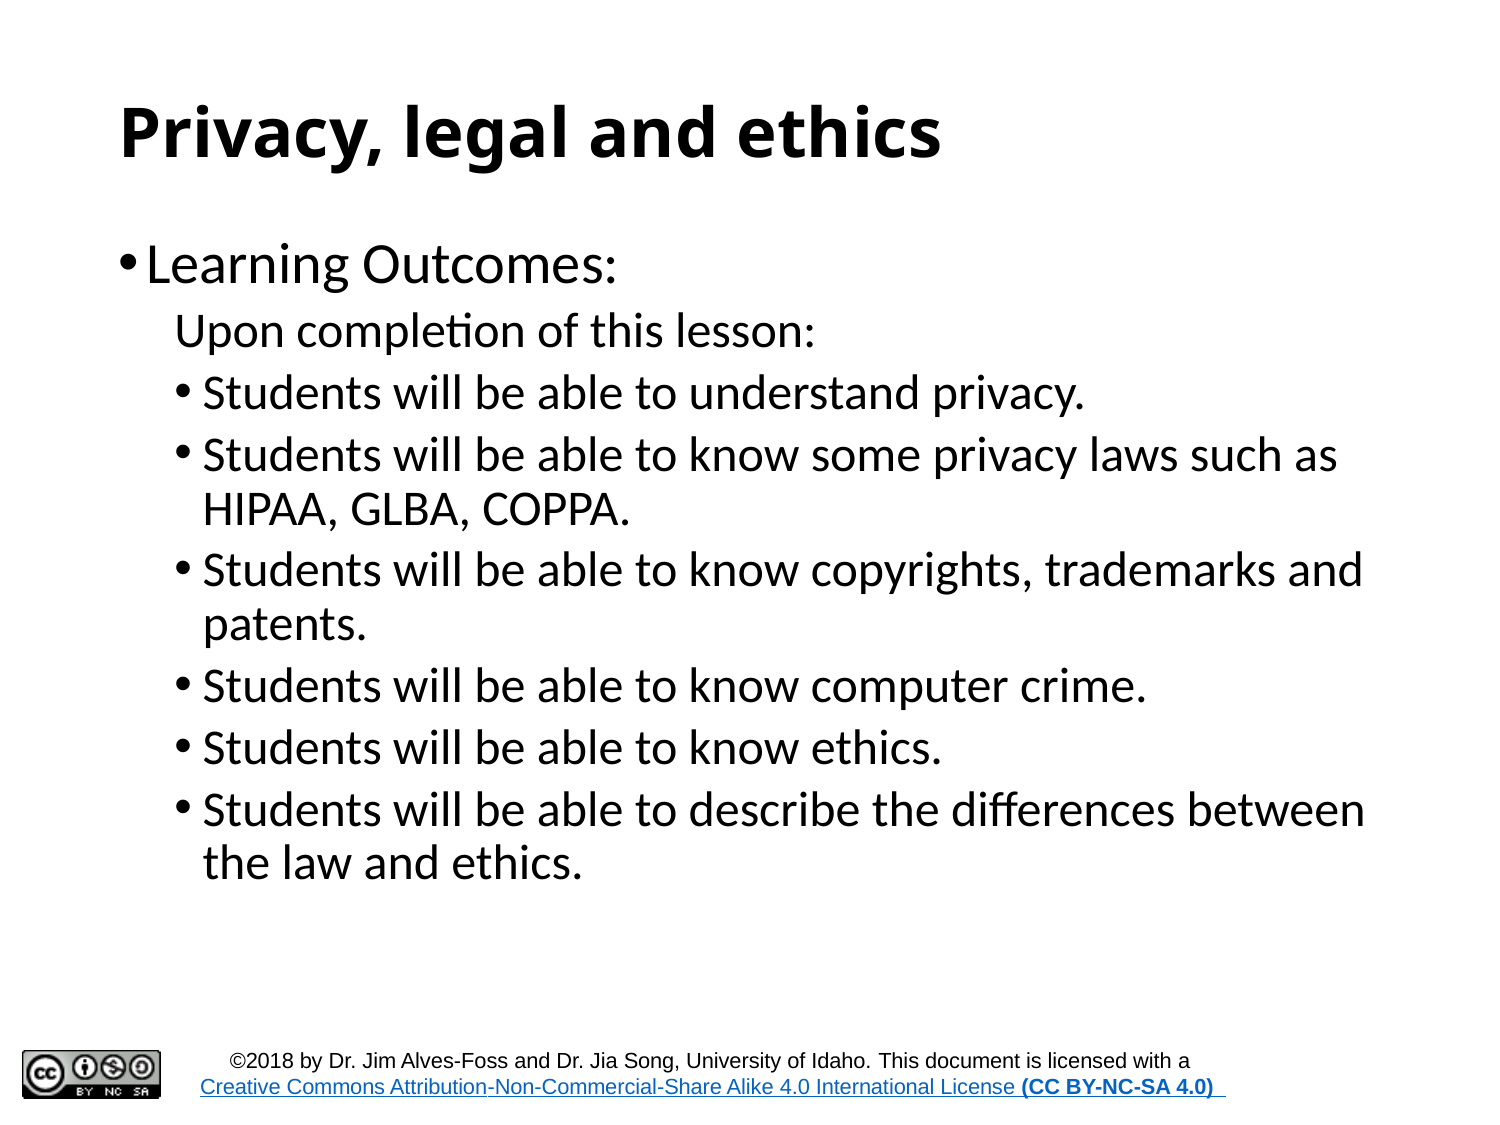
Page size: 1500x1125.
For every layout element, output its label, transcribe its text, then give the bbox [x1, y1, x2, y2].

list Learning Outcomes: Upon completion of this lesson: Students will be able to understand privacy. Students will be able to know some privacy laws such as HIPAA, GLBA, COPPA. Students will be able to know copyrights, trademarks and patents. Students will be able to know computer crime. Students will be able to know ethics. Students will be able to describe the differences between the law and ethics. [102, 225, 1398, 1014]
title Privacy, legal and ethics [102, 59, 1398, 211]
picture [22, 1050, 161, 1099]
